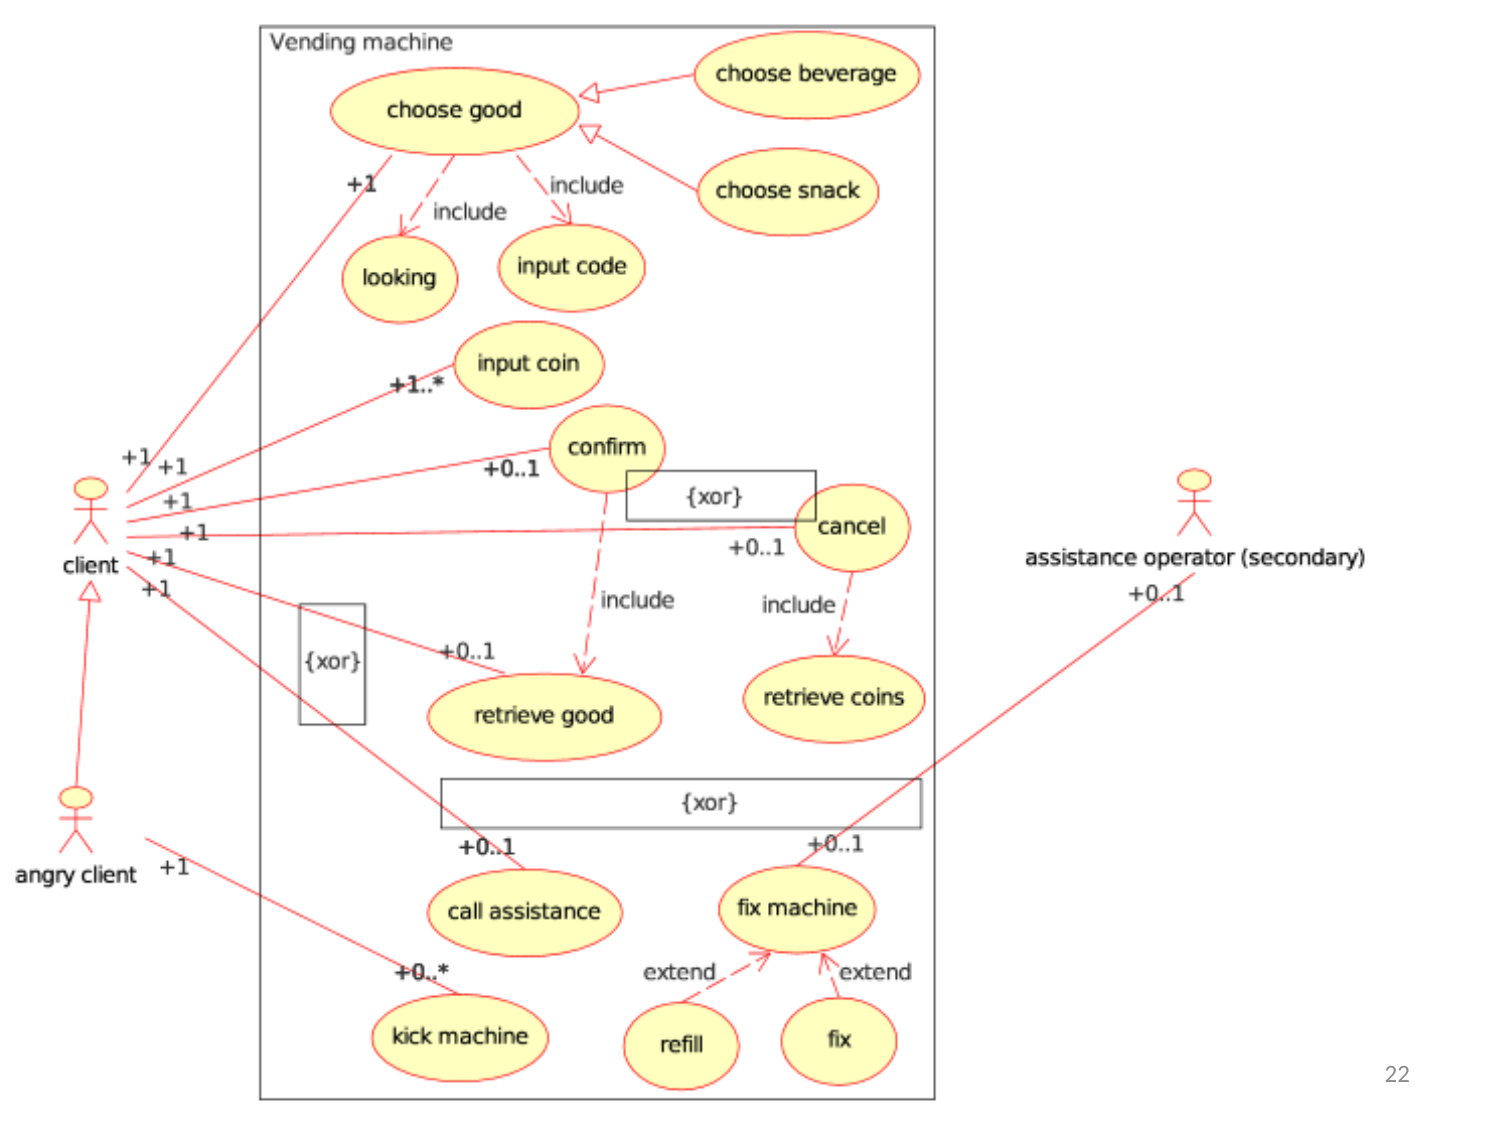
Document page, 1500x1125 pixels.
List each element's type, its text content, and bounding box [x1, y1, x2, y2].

slide_number 22 [1378, 1042, 1425, 1103]
picture [0, 0, 1375, 1125]
